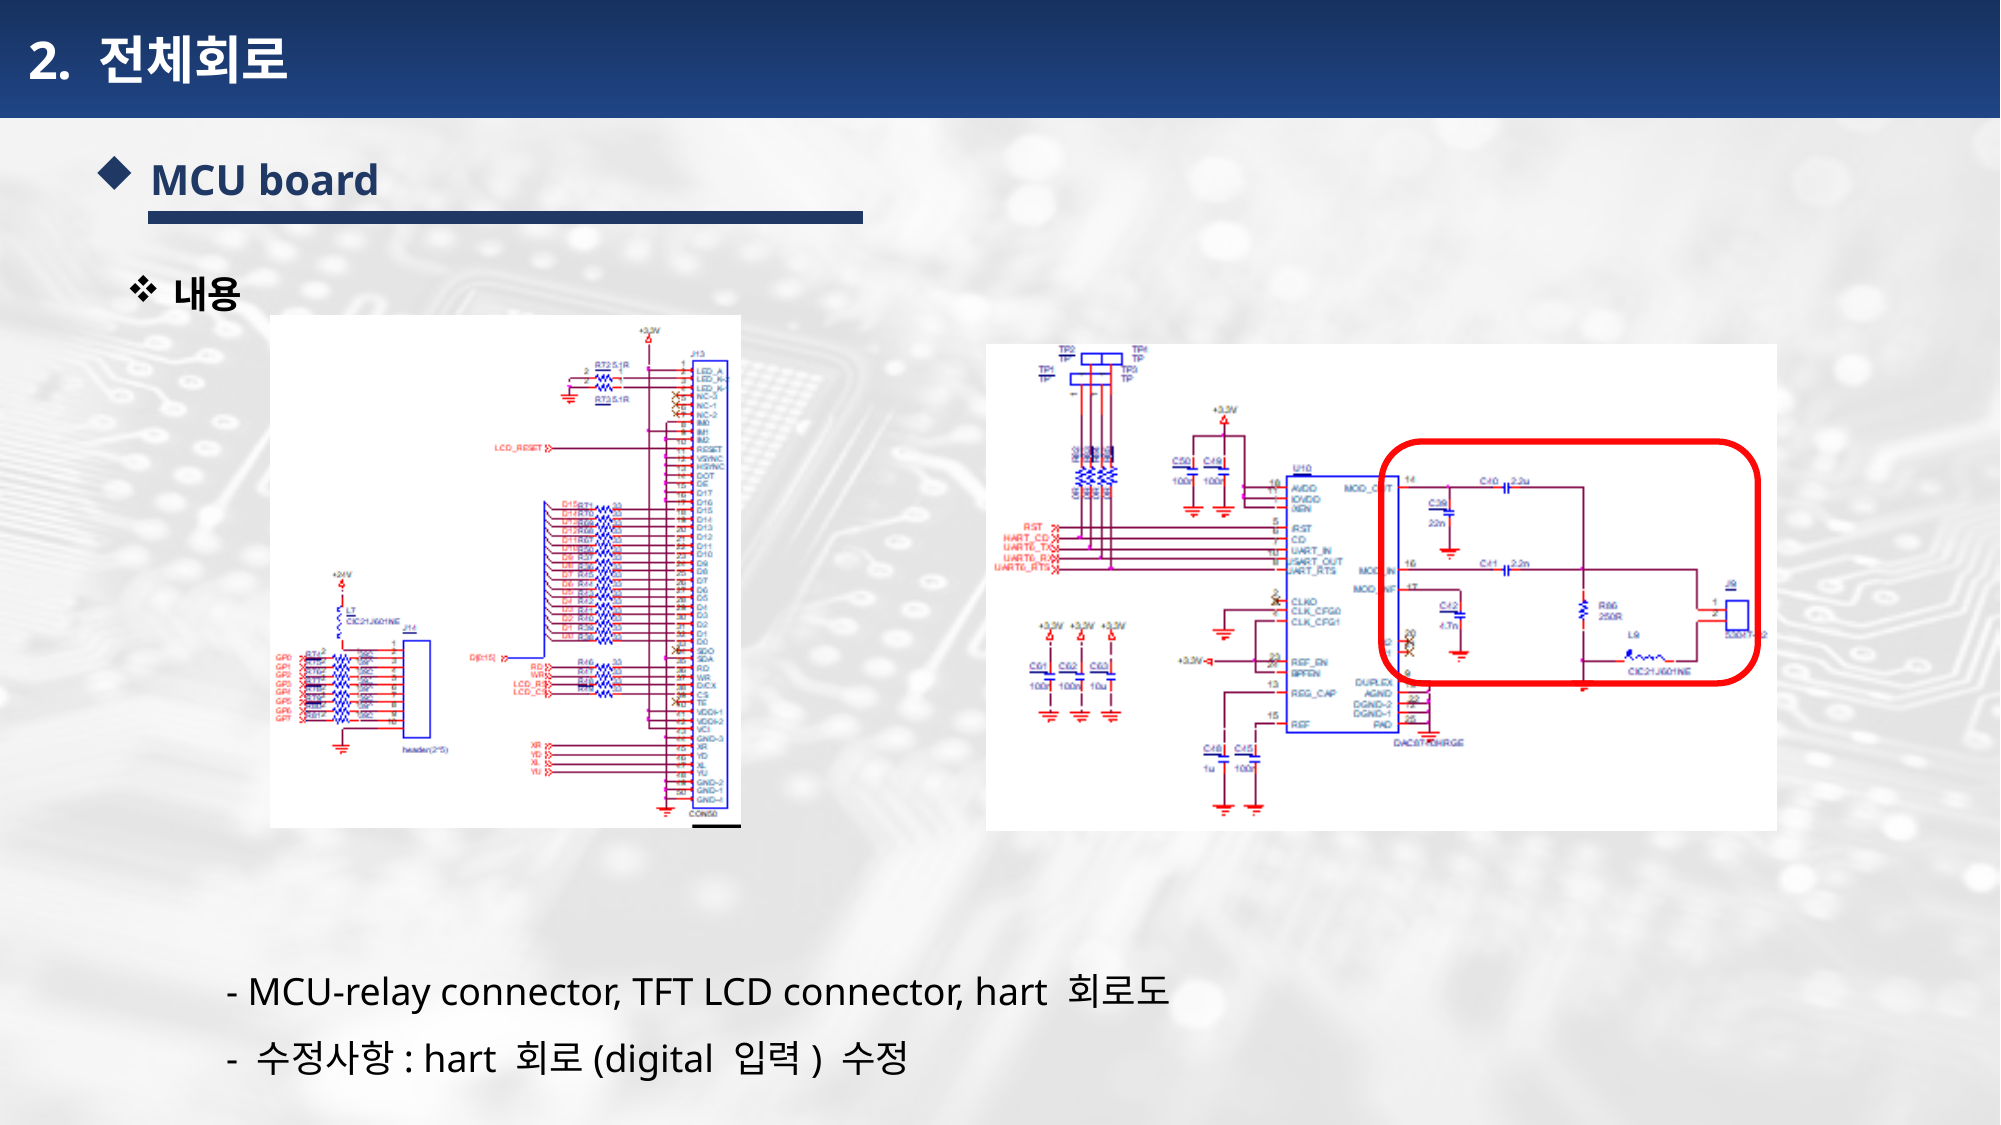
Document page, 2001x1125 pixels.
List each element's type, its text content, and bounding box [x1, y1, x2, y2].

text_box 2. 전체회로 [0, 0, 2000, 118]
picture [270, 315, 741, 828]
text_box 내용 [111, 240, 1663, 323]
text_box MCU board [78, 146, 1878, 211]
text_box - MCU-relay connector, TFT LCD connector, hart 회로도 - 수정사항: hart 회로(digital 입력) 수정 [201, 937, 1936, 1088]
picture [986, 344, 1777, 831]
